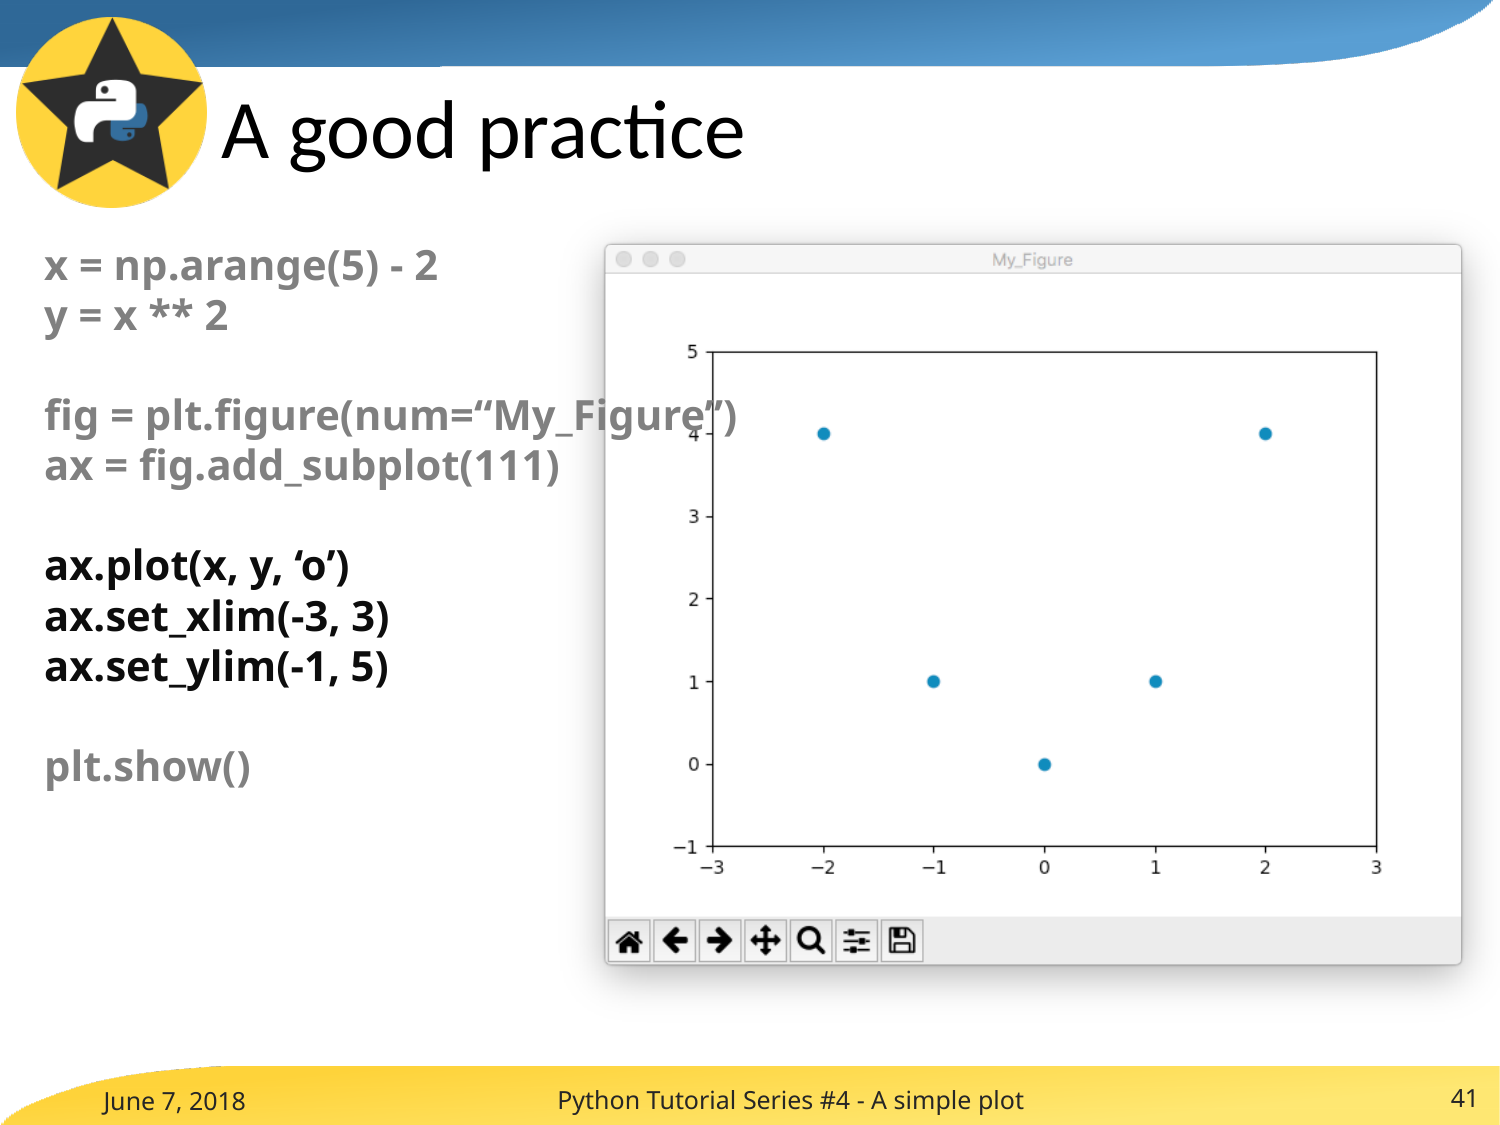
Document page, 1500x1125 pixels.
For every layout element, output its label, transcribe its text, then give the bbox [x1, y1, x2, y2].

picture [0, 1066, 1500, 1125]
footer Python Tutorial Series #4 - A simple plot [206, 1069, 1144, 1125]
title A good practice [206, 66, 1425, 185]
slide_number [88, 1070, 206, 1125]
picture [0, 0, 1500, 208]
picture [548, 199, 1500, 1032]
slide_number 41 [1144, 1069, 1495, 1125]
text_box x = np.arange(5) - 2 y = x ** 2 fig = plt.figure(num=“My_Figure”) ax = fig.add_subplot(111) ax.plot(x, y, ‘o’) ax.set_xlim(-3, 3) ax.set_ylim(-1, 5) plt.show() [29, 231, 543, 797]
